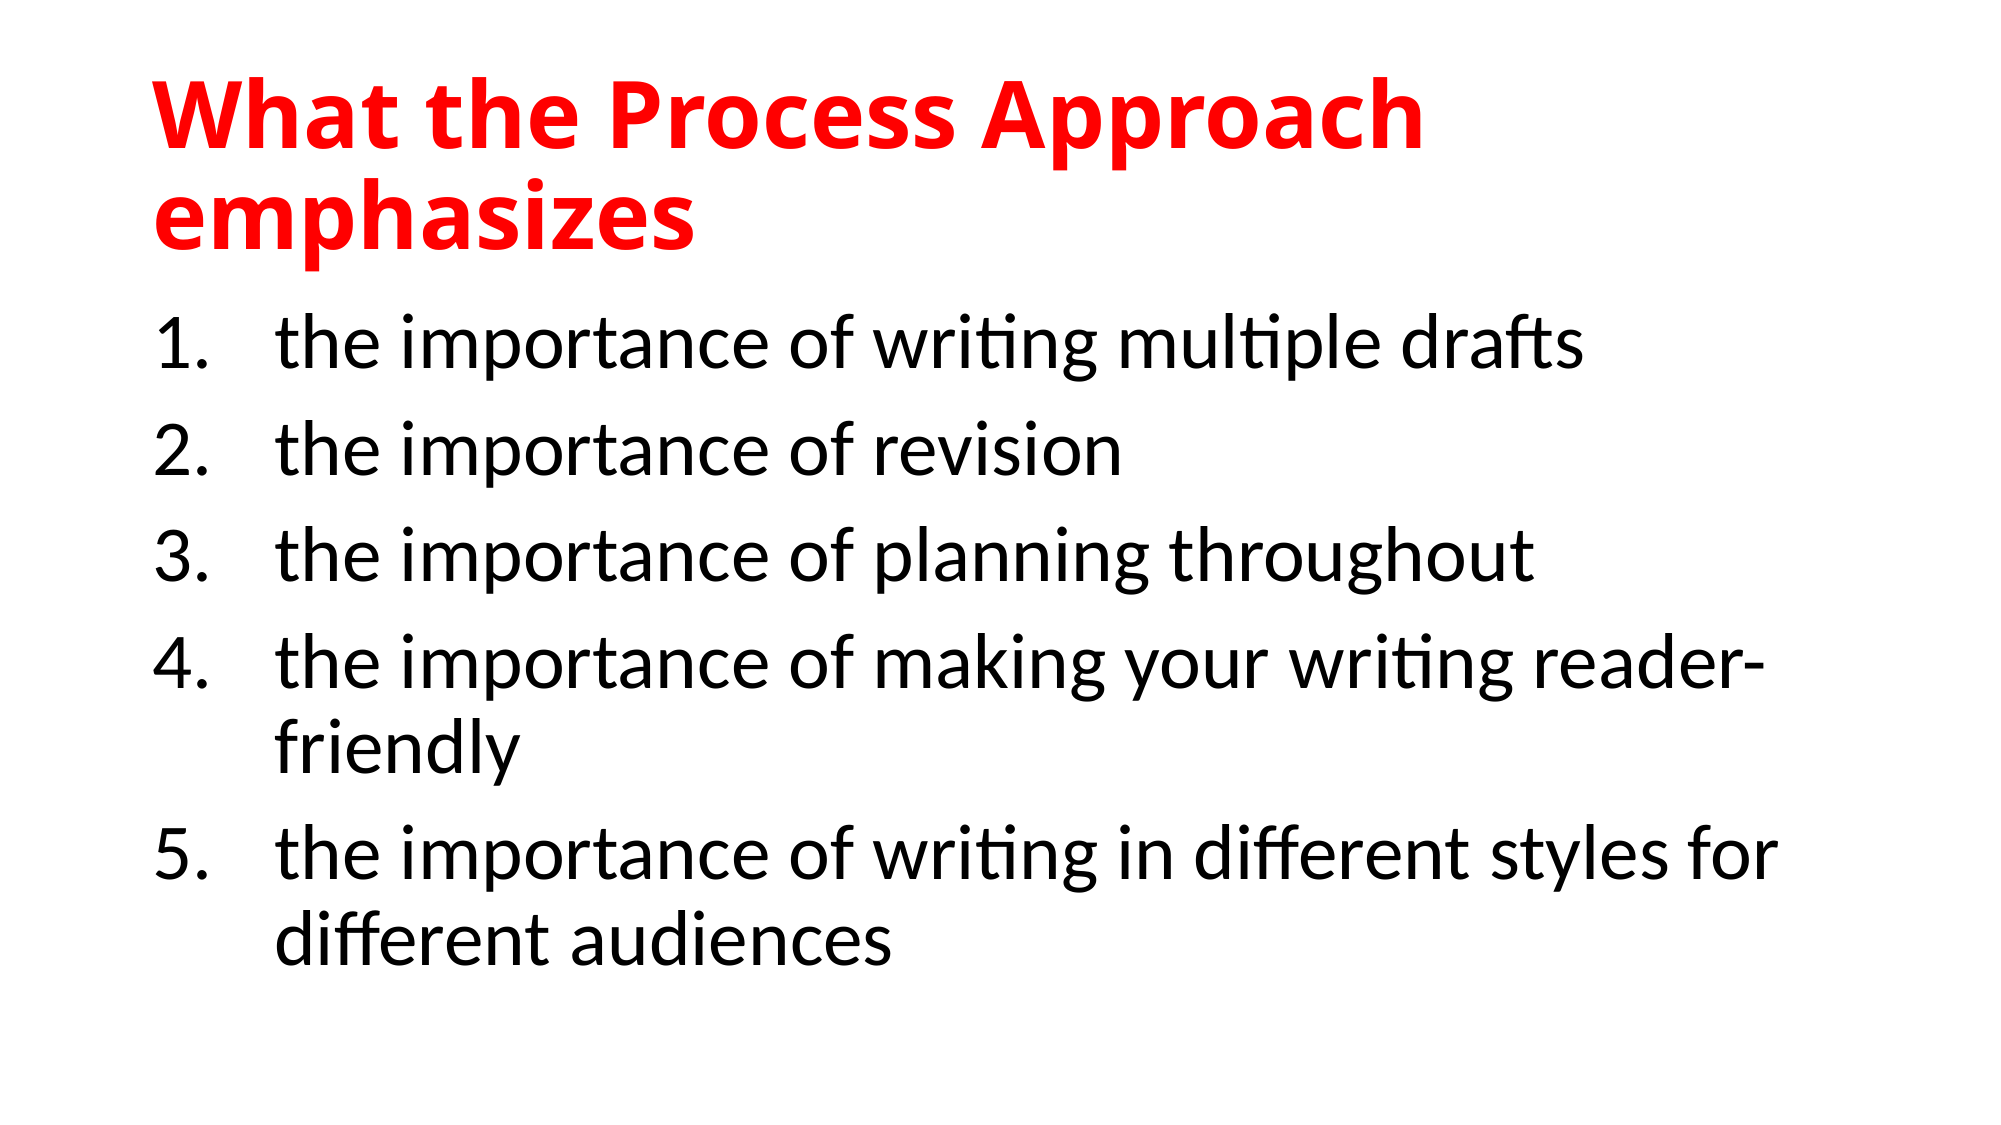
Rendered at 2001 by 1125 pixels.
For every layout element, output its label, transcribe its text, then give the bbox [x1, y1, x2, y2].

title What the Process Approach emphasizes [137, 59, 1863, 278]
list the importance of writing multiple drafts the importance of revision the importance of planning throughout the importance of making your writing reader-friendly the importance of writing in different styles for different audiences [137, 292, 1837, 1093]
